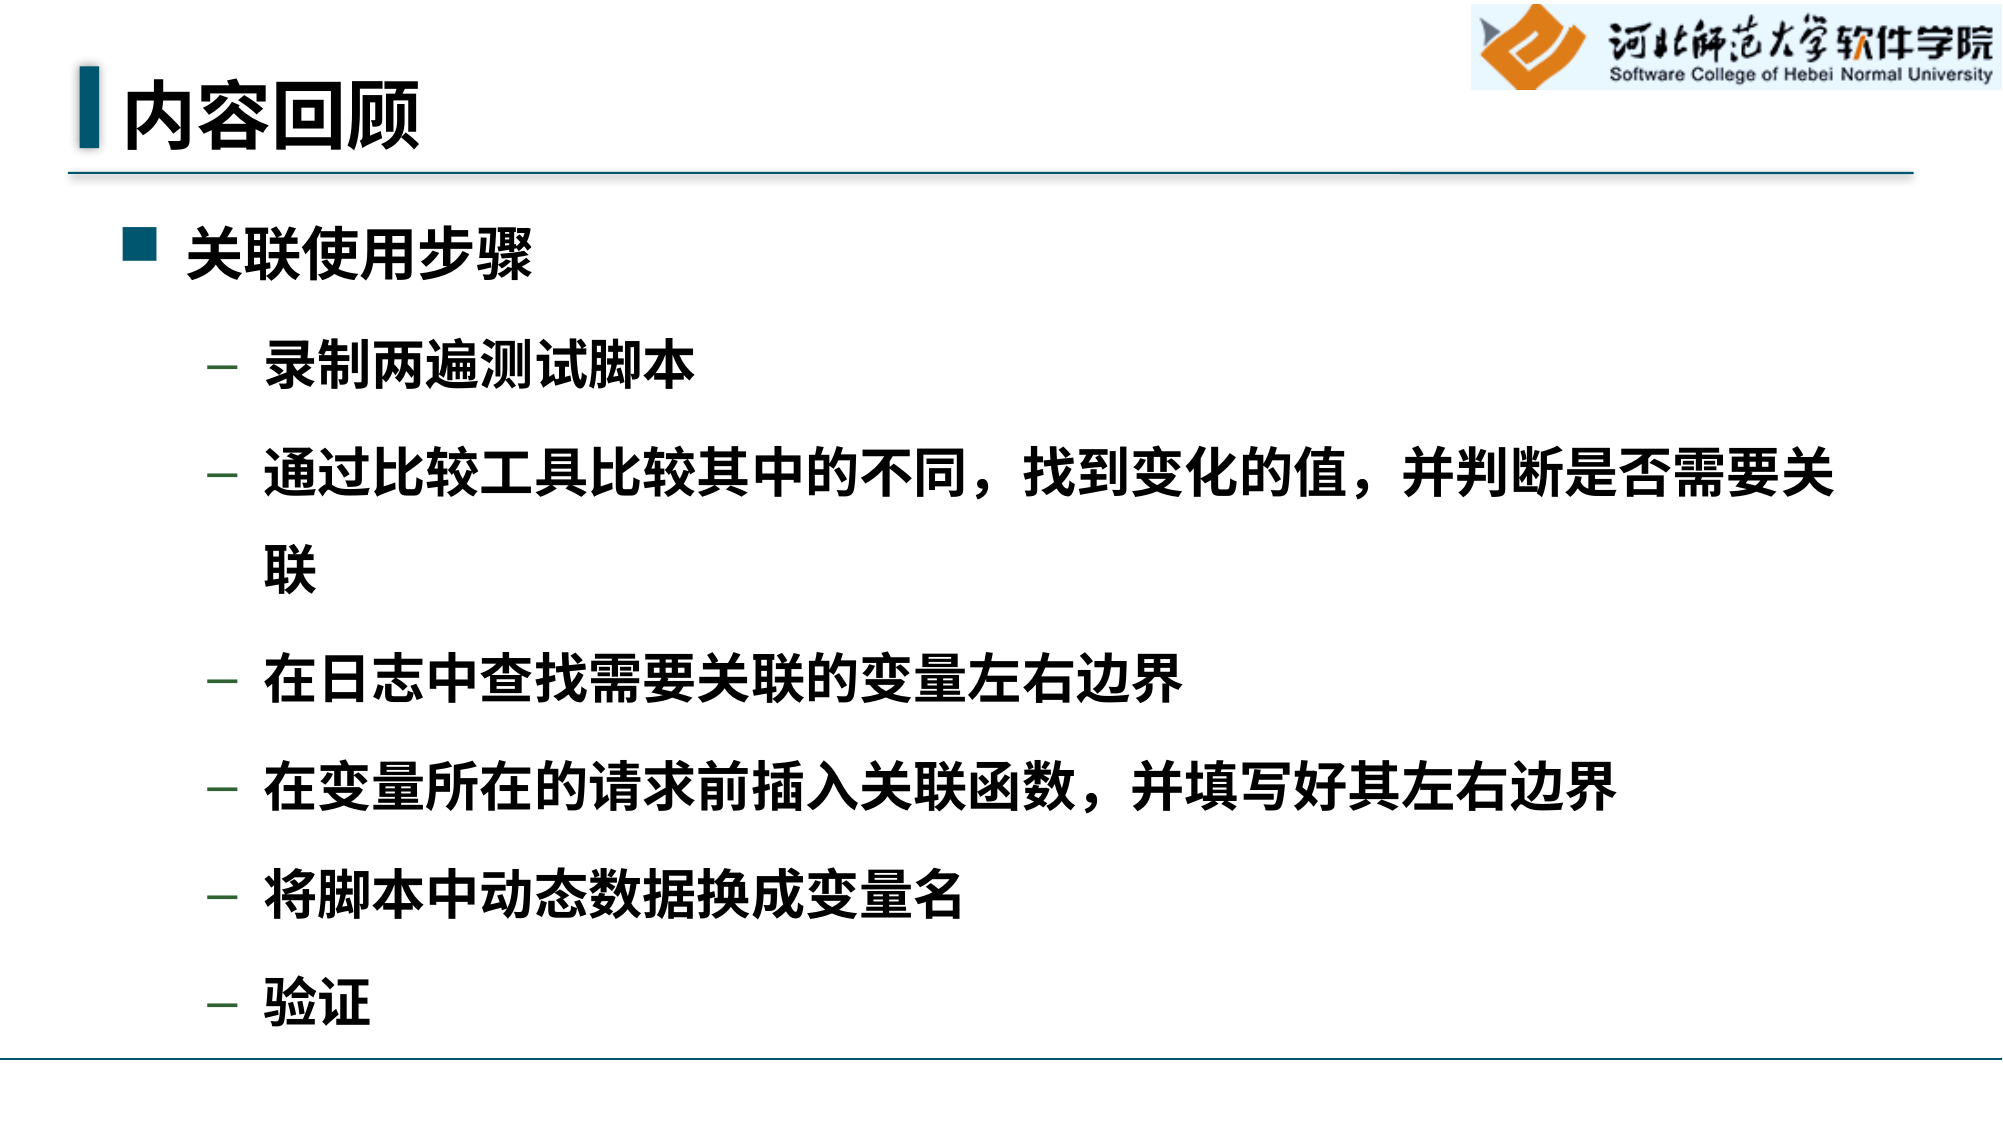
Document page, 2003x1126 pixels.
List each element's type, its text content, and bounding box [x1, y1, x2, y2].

picture [1471, 4, 2002, 90]
list 关联使用步骤 录制两遍测试脚本 通过比较工具比较其中的不同，找到变化的值，并判断是否需要关联 在日志中查找需要关联的变量左右边界 在变量所在的请求前插入关联函数，并填写好其左右边界 将脚本中动态数据换成变量名 验证 [99, 172, 1903, 1000]
title 内容回顾 [103, 66, 1462, 162]
